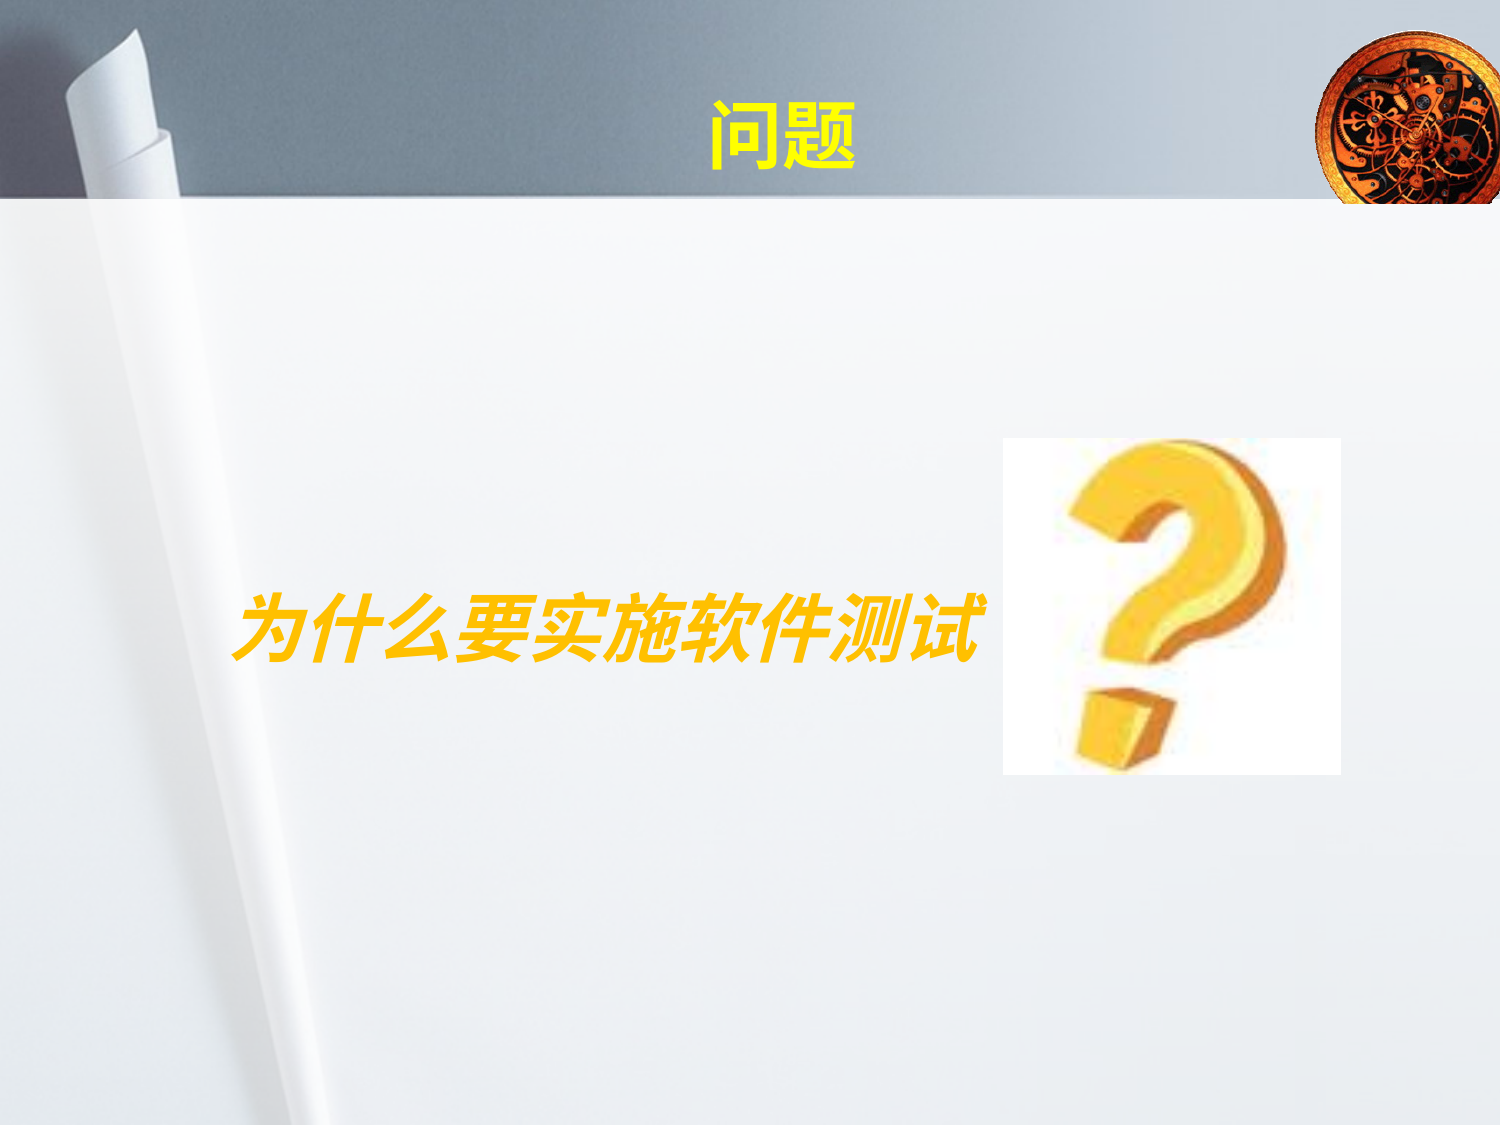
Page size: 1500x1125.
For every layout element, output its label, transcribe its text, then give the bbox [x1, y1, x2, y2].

picture [0, 0, 1500, 204]
picture [1003, 438, 1341, 776]
text_box 为什么要实施软件测试 [212, 574, 998, 679]
title 问题 [129, 60, 1405, 161]
